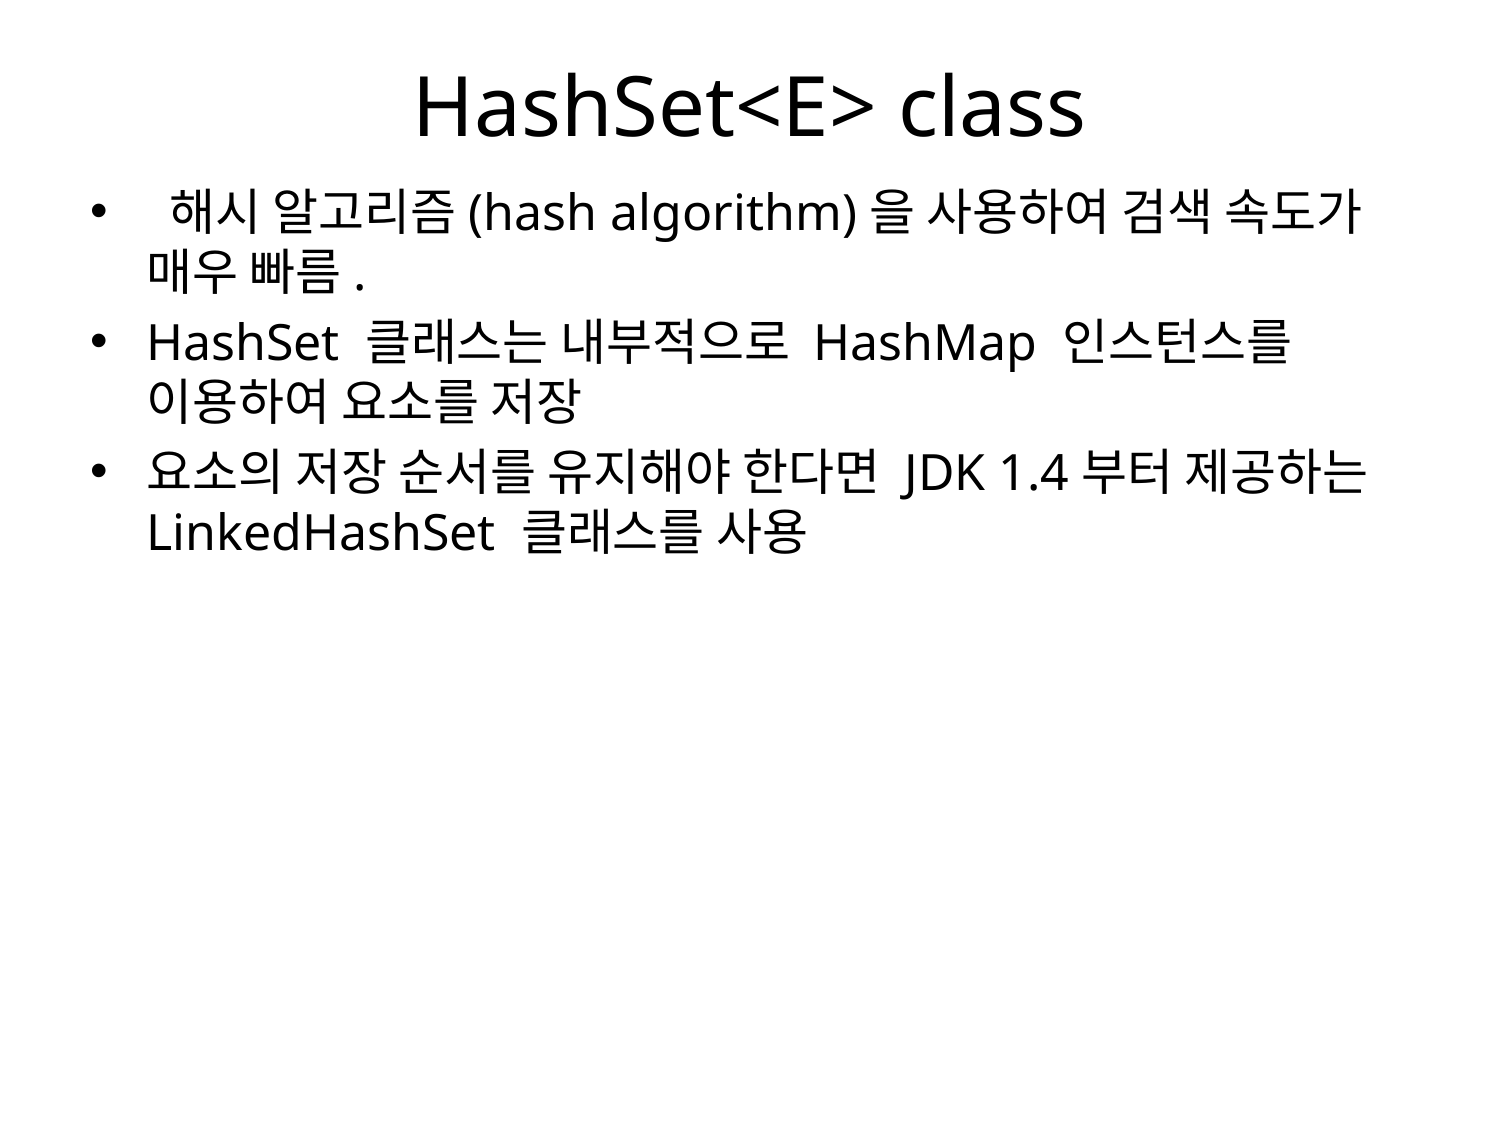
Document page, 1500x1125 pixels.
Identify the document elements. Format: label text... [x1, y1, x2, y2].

title HashSet<E> class [75, 45, 1425, 161]
list 해시 알고리즘(hash algorithm)을 사용하여 검색 속도가 매우 빠름. HashSet 클래스는 내부적으로 HashMap 인스턴스를 이용하여 요소를 저장 요소의 저장 순서를 유지해야 한다면 JDK 1.4부터 제공하는 LinkedHashSet 클래스를 사용 [75, 172, 1425, 1005]
